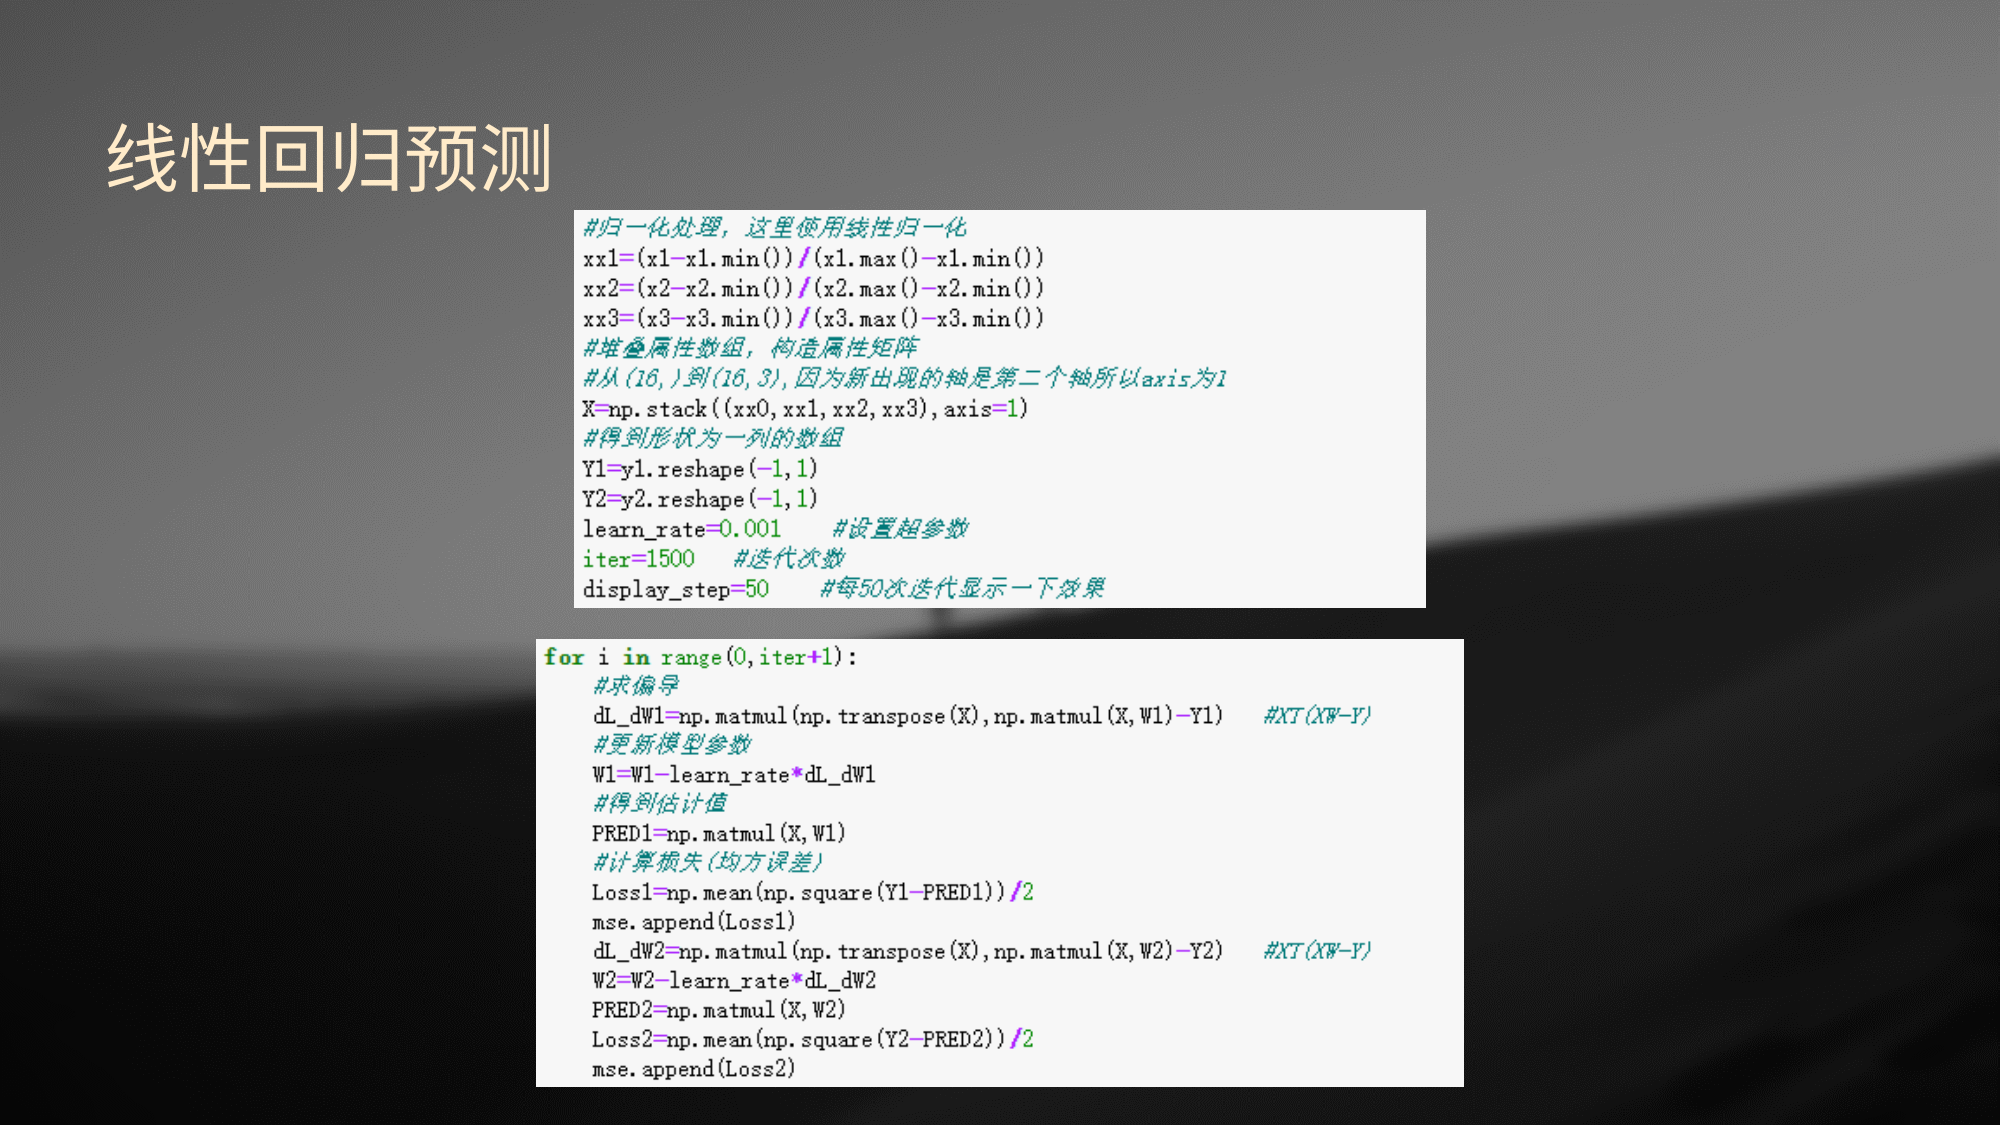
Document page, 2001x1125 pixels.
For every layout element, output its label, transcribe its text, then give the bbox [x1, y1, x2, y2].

picture [536, 639, 1464, 1088]
text_box 线性回归预测 [89, 104, 575, 211]
text_box [0, 0, 2000, 1125]
picture [574, 210, 1426, 608]
